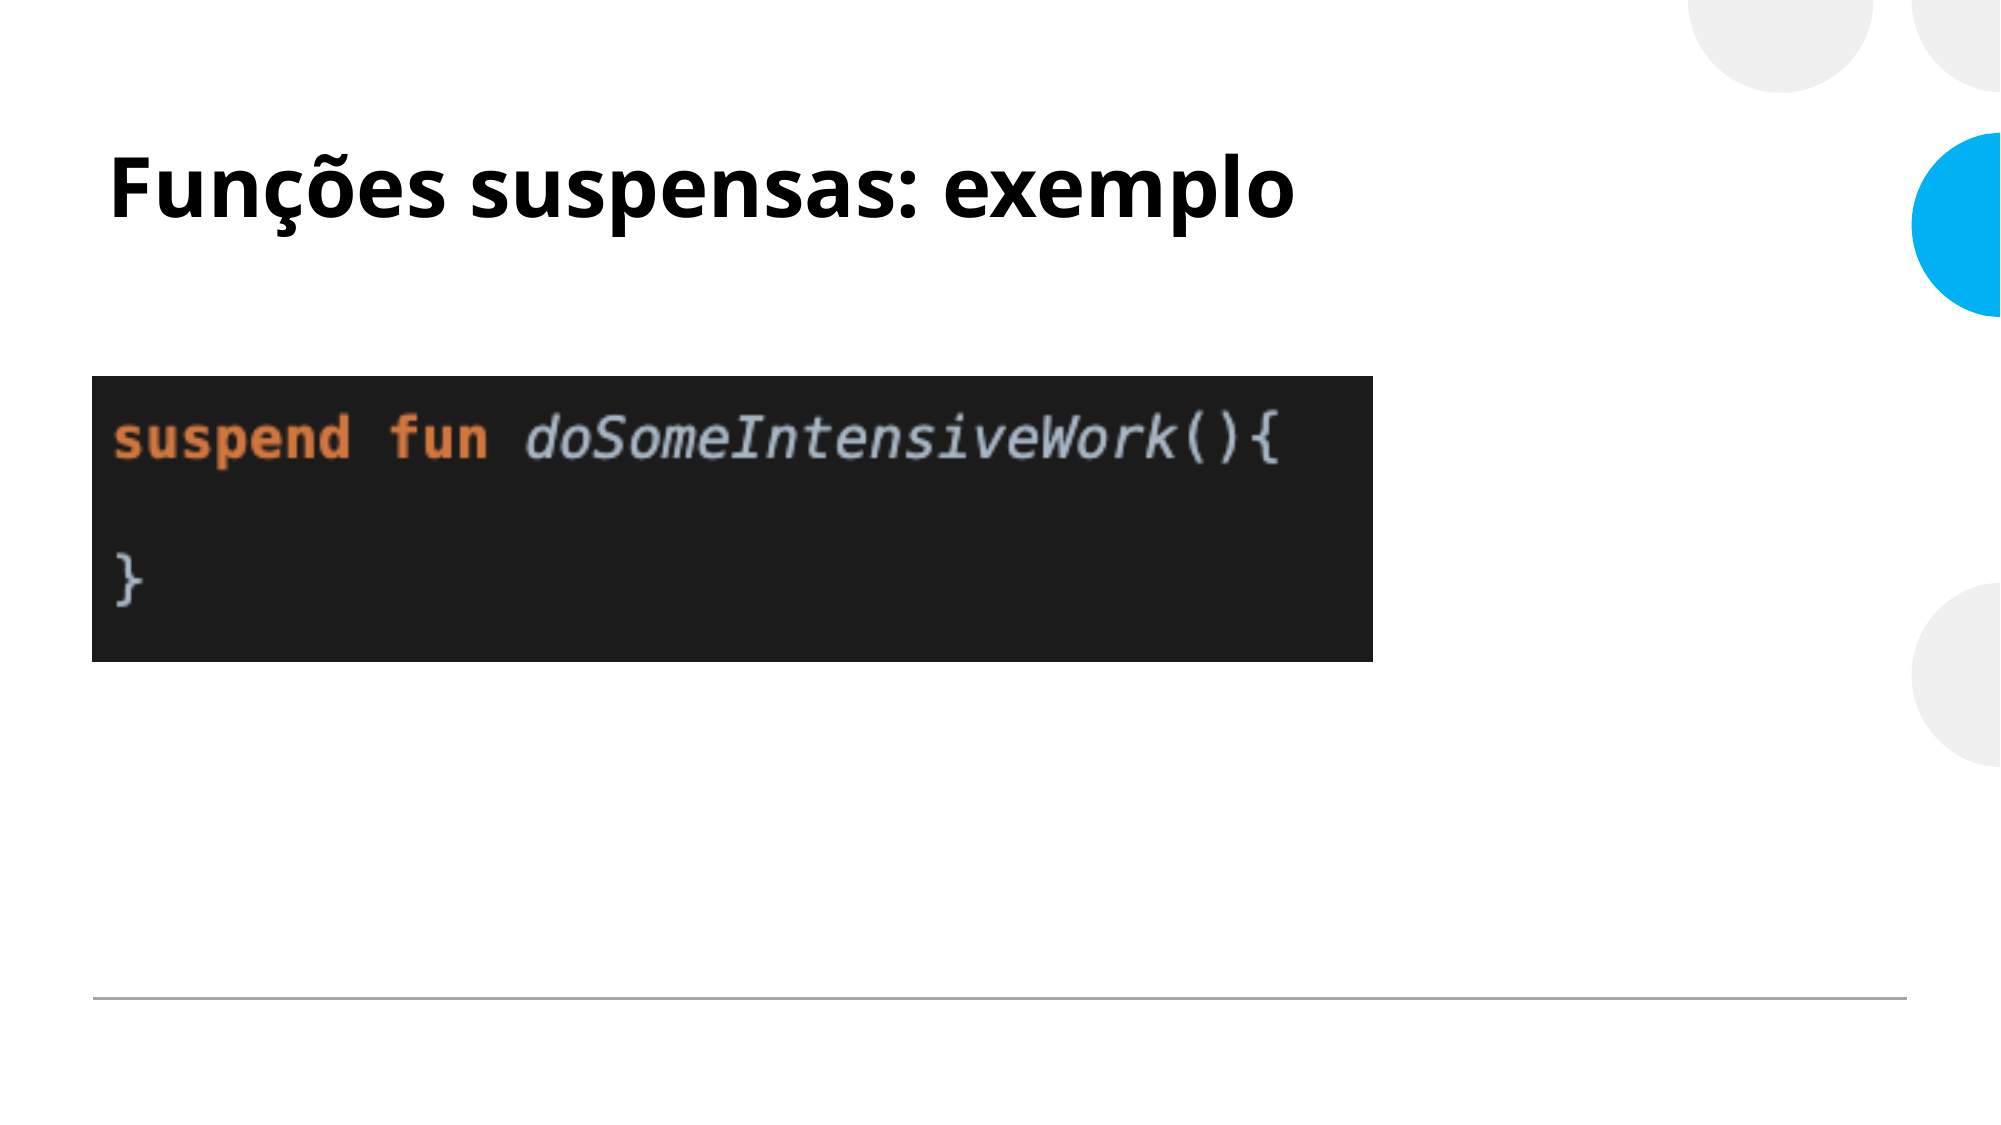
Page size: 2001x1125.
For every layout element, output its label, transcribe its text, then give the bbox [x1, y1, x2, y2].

title Funções suspensas: exemplo [92, 126, 1474, 771]
text_box [0, 0, 2000, 1125]
picture [92, 376, 1373, 662]
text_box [1687, 0, 2000, 768]
